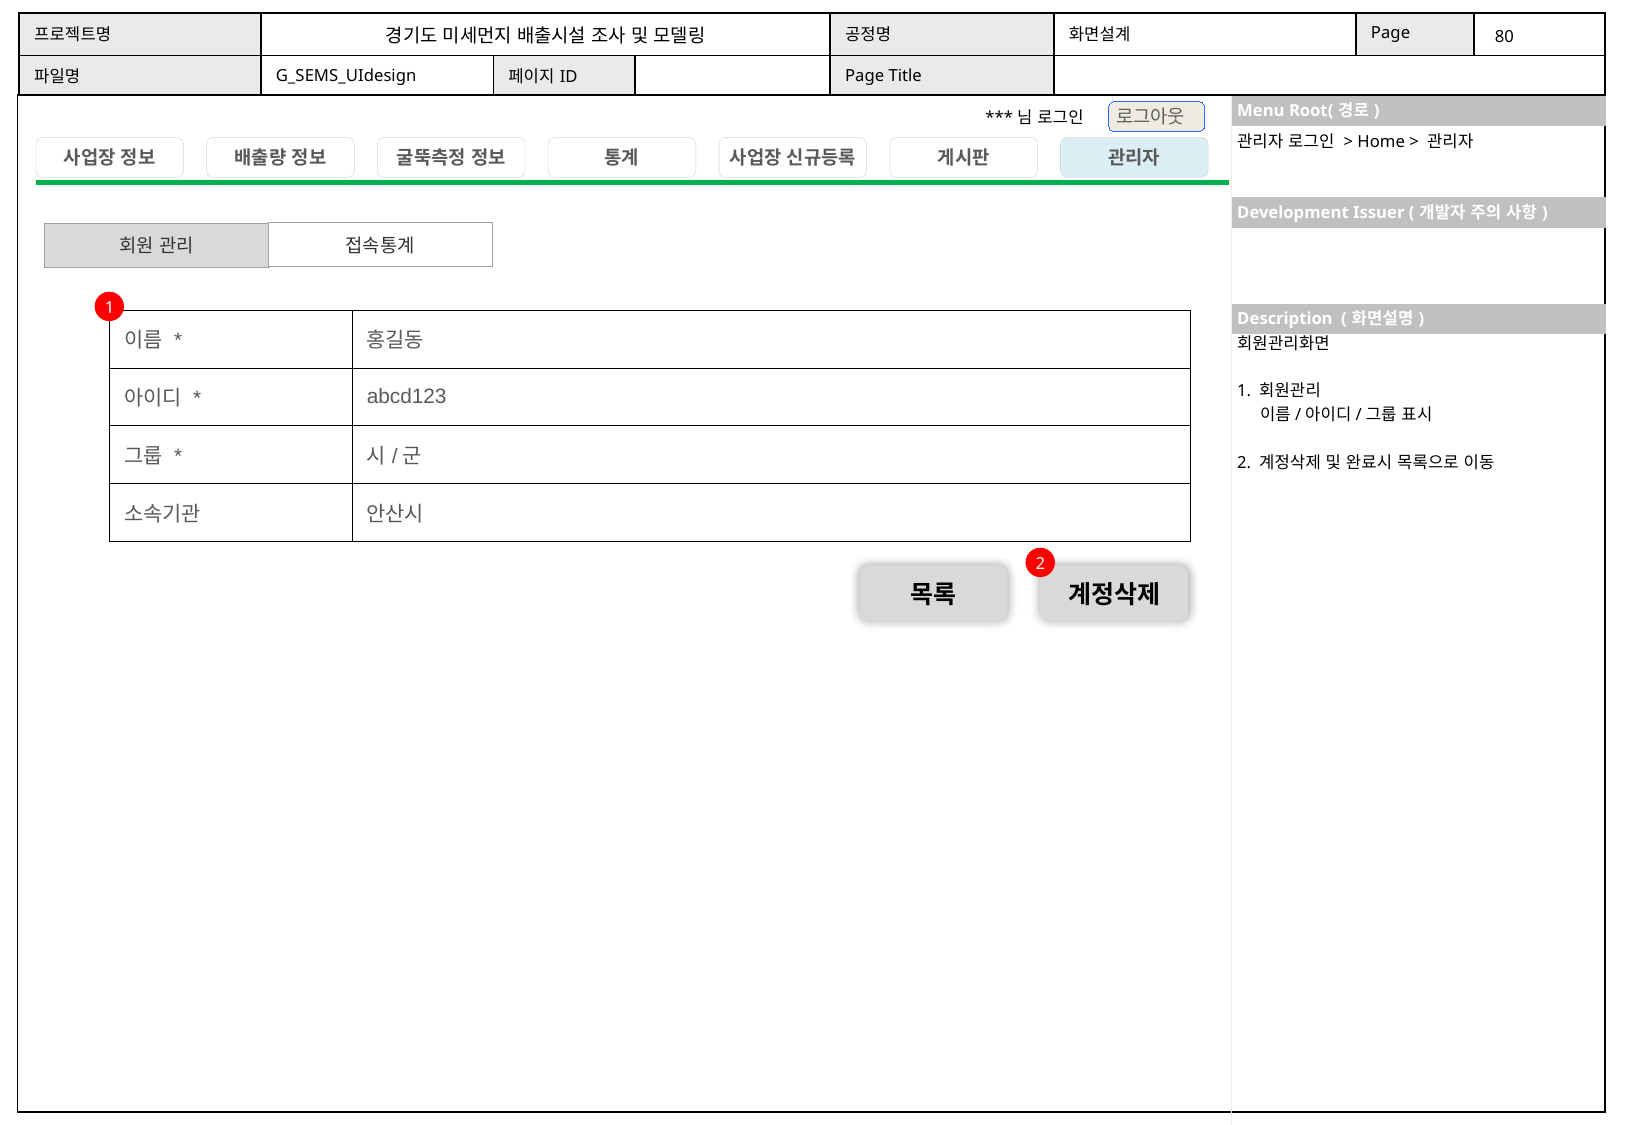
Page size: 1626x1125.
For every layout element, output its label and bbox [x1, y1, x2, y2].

text_box [857, 563, 1010, 624]
table_header [110, 311, 352, 368]
table_cell [110, 484, 352, 541]
table_cell [110, 369, 352, 425]
table_cell [353, 369, 1190, 425]
text_box [1023, 545, 1190, 624]
text_box [362, 379, 661, 426]
table_cell [353, 426, 1190, 483]
text_box [92, 289, 127, 324]
text_box [1231, 120, 1604, 157]
text_box [1231, 322, 1604, 502]
table_header [353, 311, 1190, 368]
table_cell [110, 426, 352, 483]
text_box [44, 222, 493, 268]
table_cell [353, 484, 1190, 541]
